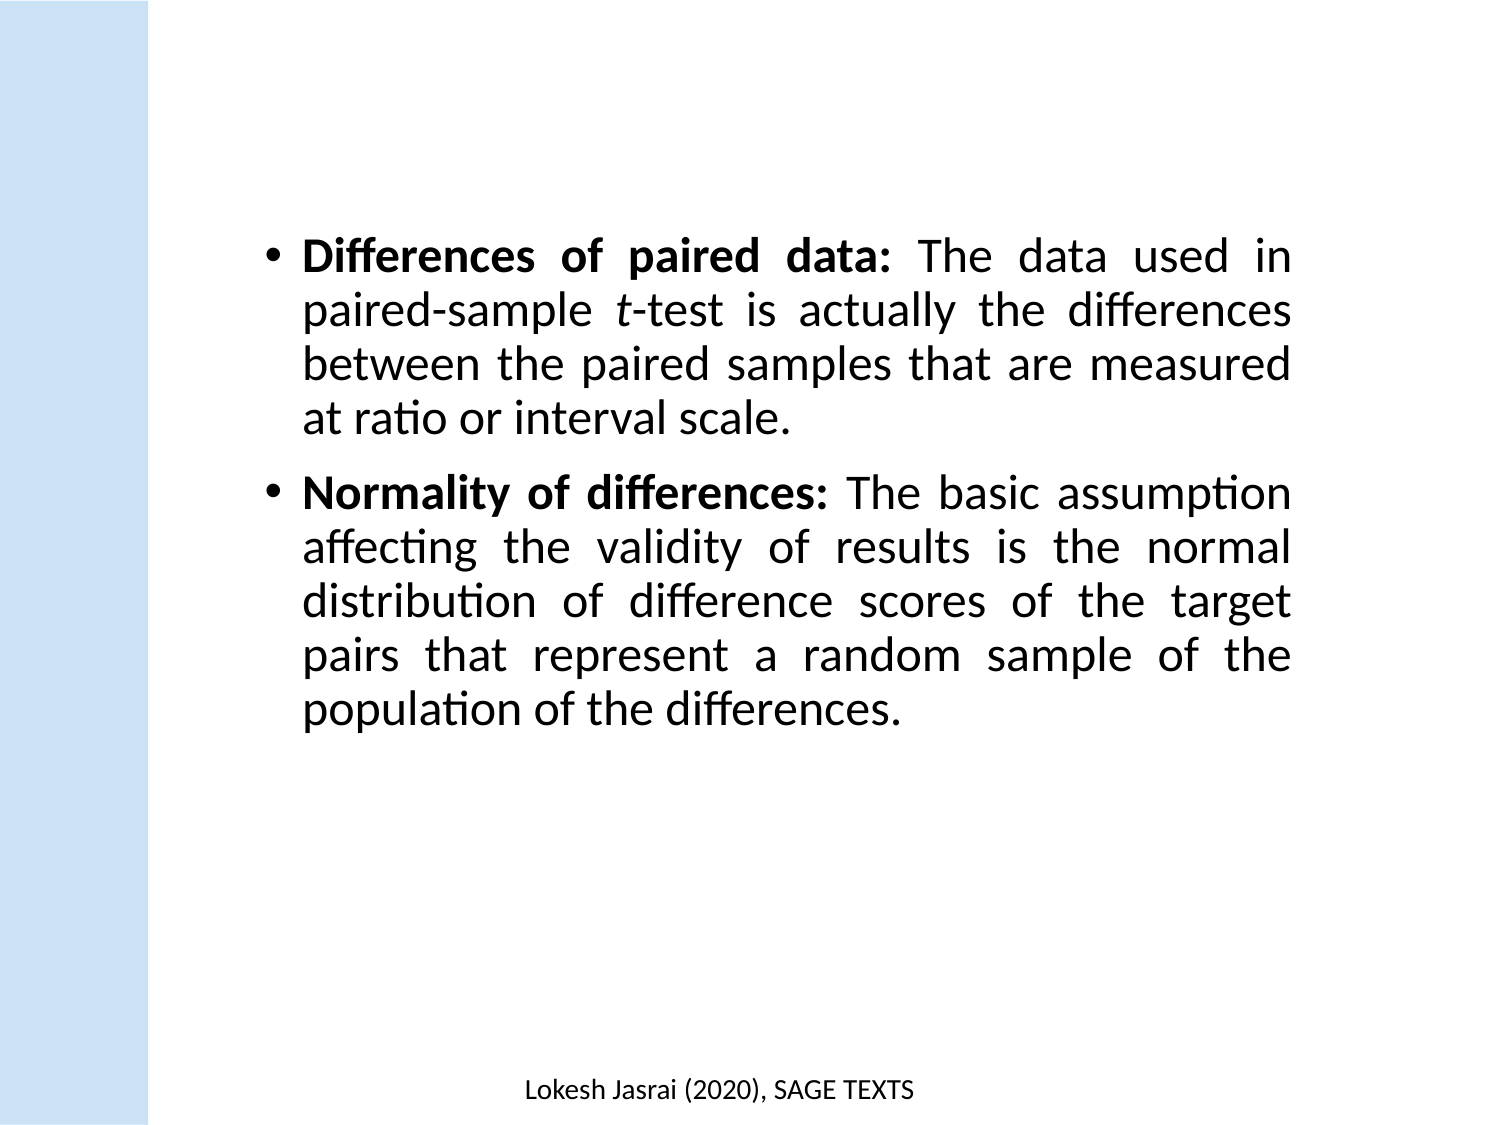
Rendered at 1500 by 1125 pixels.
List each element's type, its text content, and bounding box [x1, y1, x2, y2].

footer Lokesh Jasrai (2020), SAGE TEXTS [452, 1063, 988, 1124]
picture [0, 0, 1500, 1125]
text_box Differences of paired data: The data used in paired-sample t-test is actually the differences between the paired samples that are measured at ratio or interval scale. Normality of differences: The basic assumption affecting the validity of results is the normal distribution of difference scores of the target pairs that represent a random sample of the population of the differences. [249, 222, 1308, 791]
